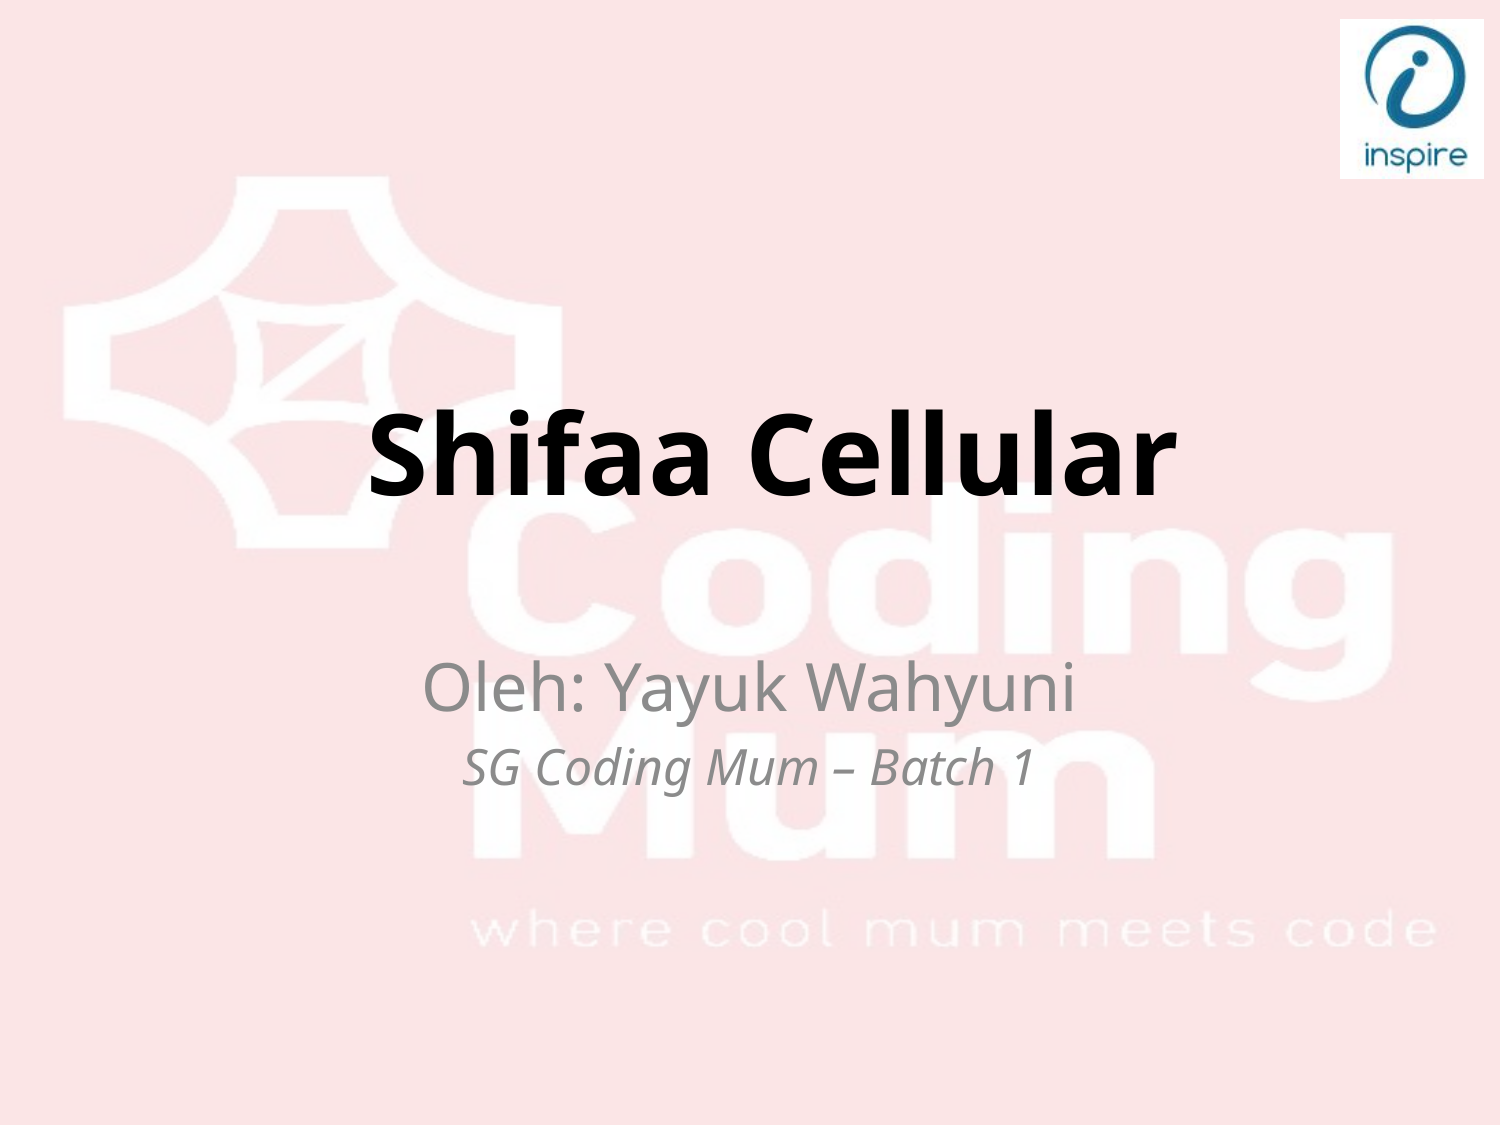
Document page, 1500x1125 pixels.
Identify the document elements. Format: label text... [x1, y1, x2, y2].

subtitle Oleh: Yayuk Wahyuni SG Coding Mum – Batch 1 [225, 637, 1275, 858]
picture [1340, 18, 1484, 179]
title Shifaa Cellular [135, 255, 1411, 646]
